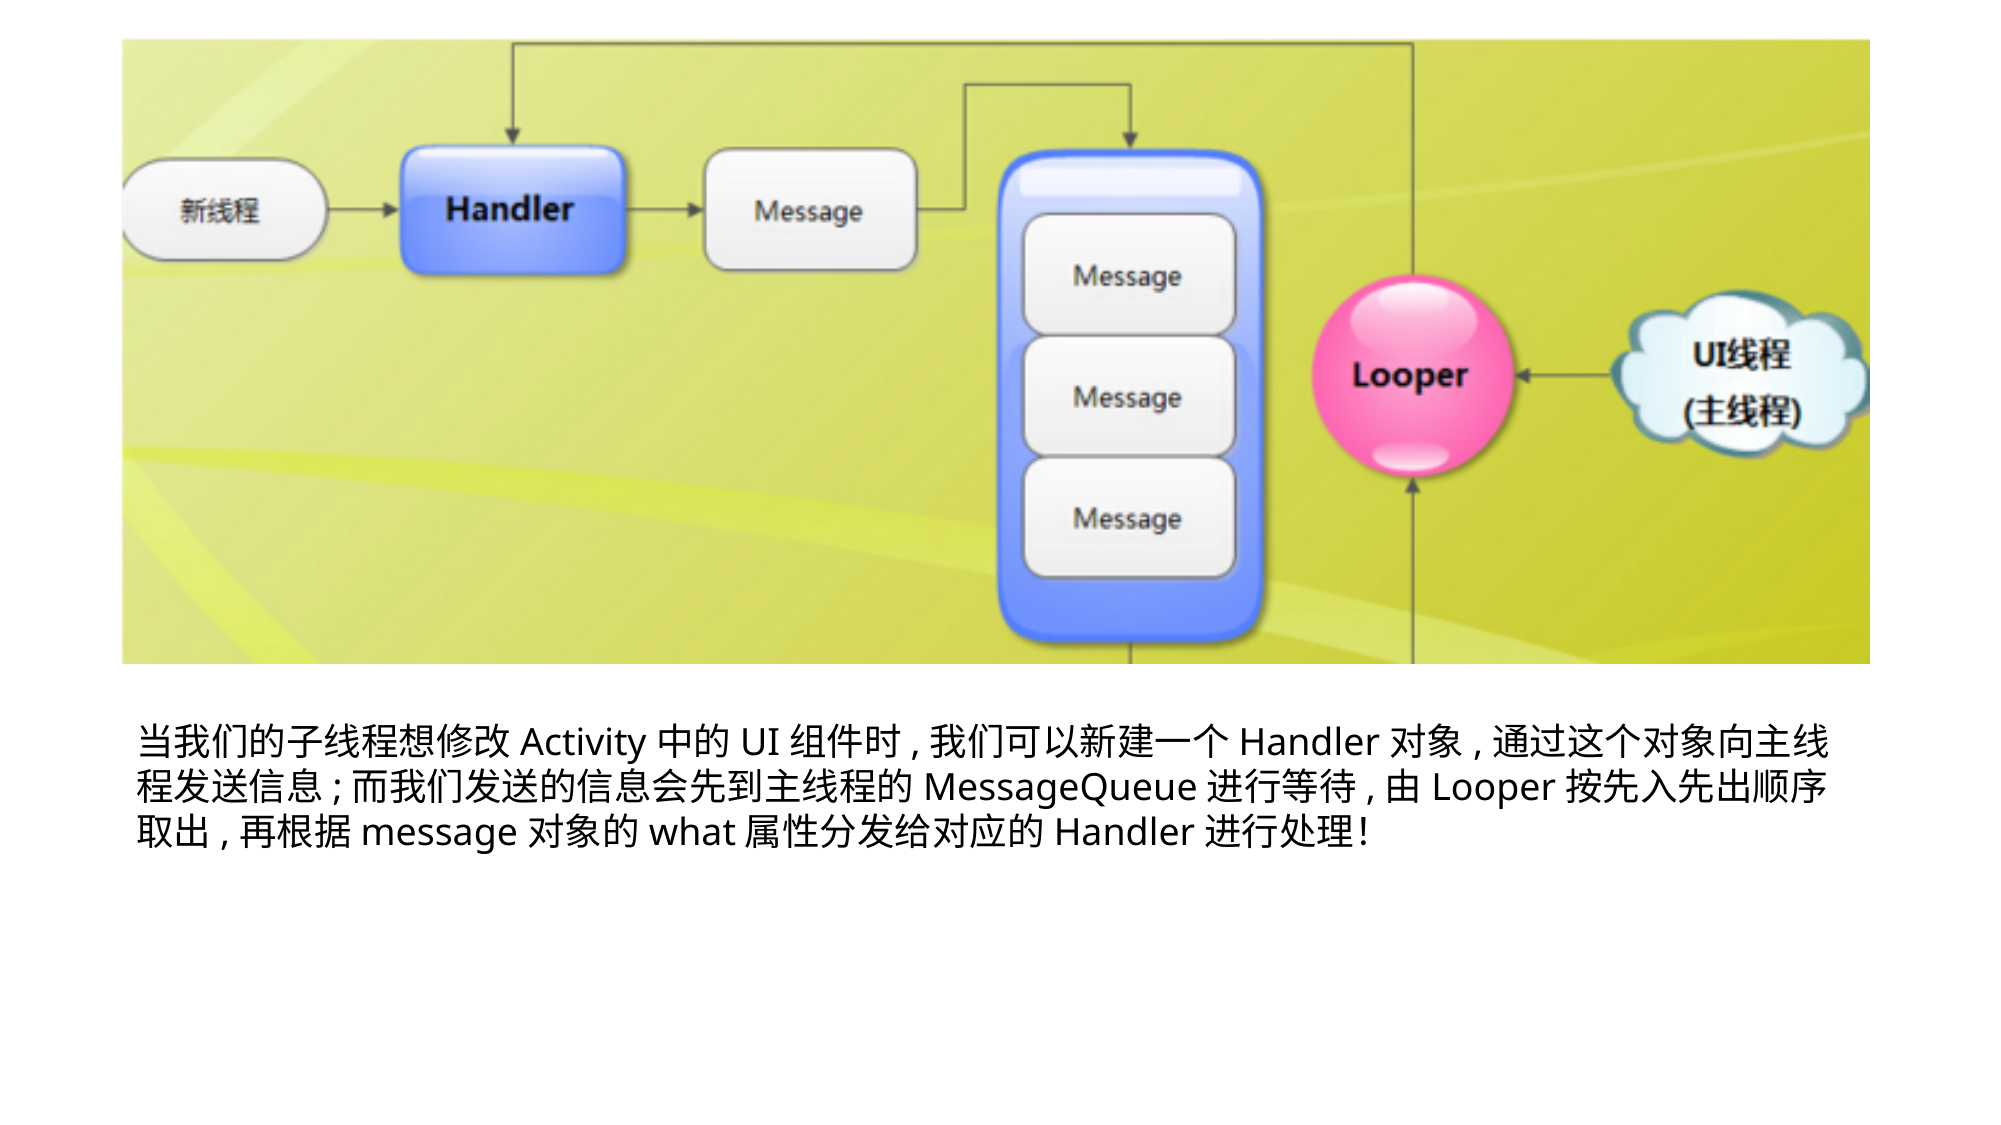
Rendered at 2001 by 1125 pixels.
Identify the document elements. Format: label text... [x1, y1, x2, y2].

text_box 当我们的子线程想修改Activity中的UI组件时,我们可以新建一个Handler对象,通过这个对象向主线程发送信息;而我们发送的信息会先到主线程的MessageQueue进行等待,由Looper按先入先出顺序取出,再根据message对象的what属性分发给对应的Handler进行处理！ [121, 710, 1870, 861]
picture [121, 38, 1870, 664]
